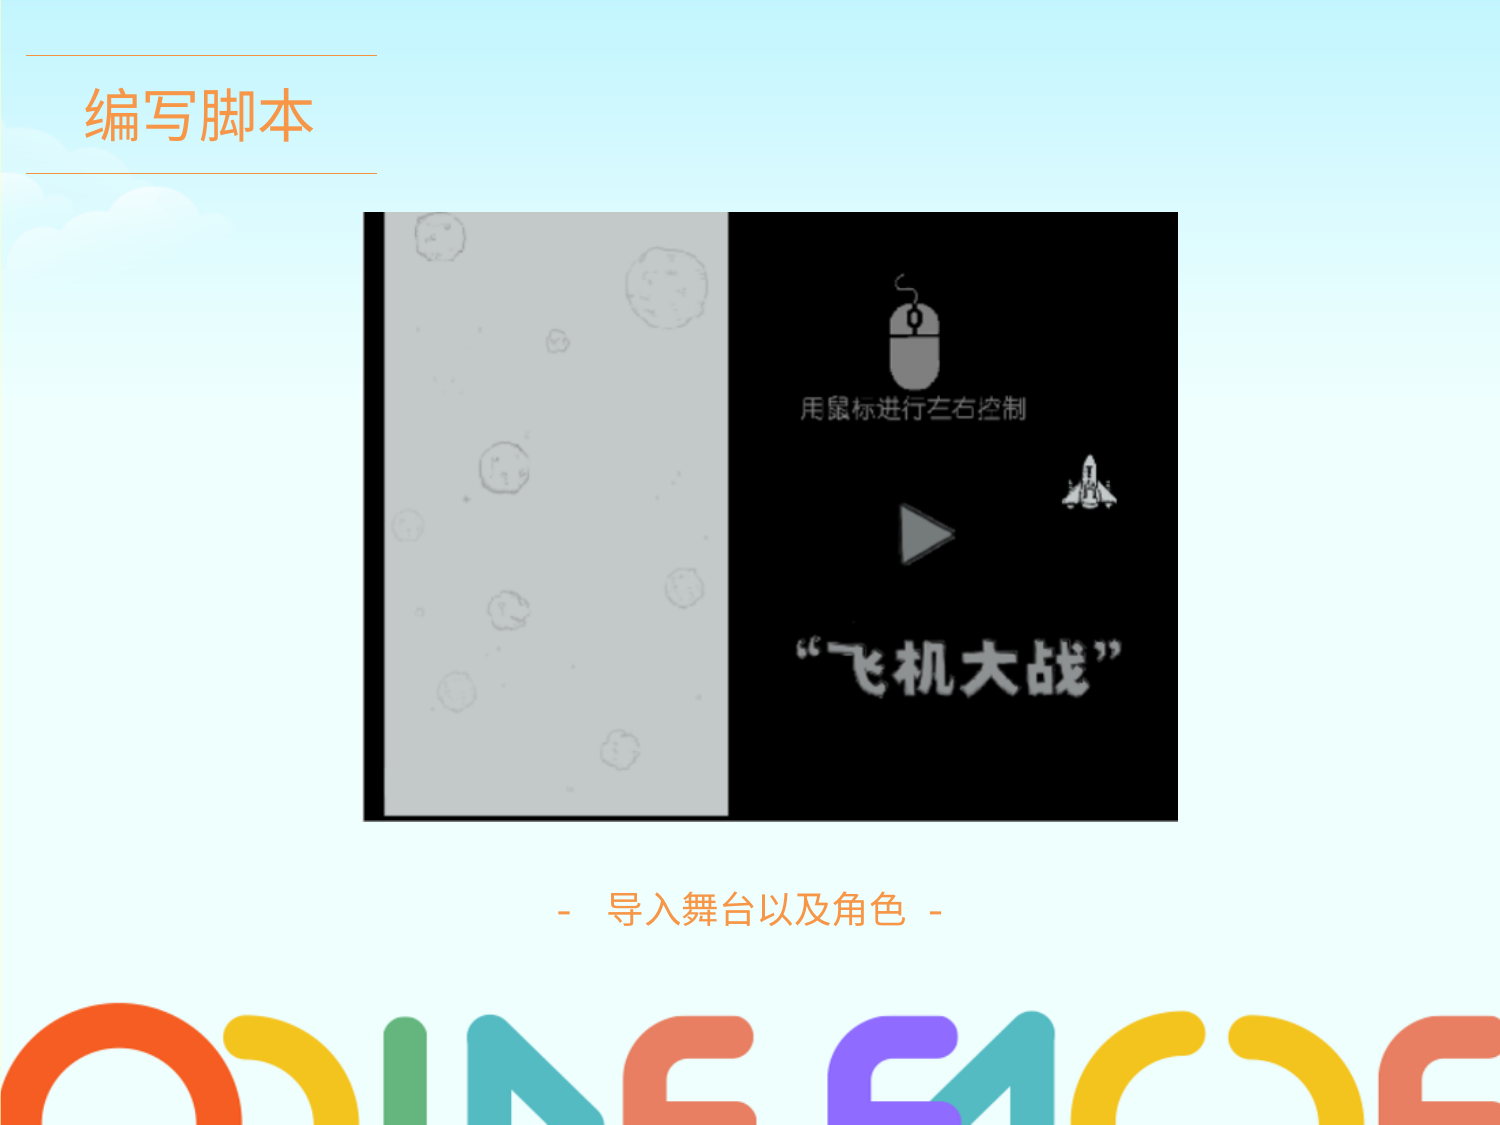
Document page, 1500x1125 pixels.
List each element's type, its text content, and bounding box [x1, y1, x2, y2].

picture [0, 0, 1500, 833]
picture [0, 939, 1500, 1125]
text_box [0, 55, 401, 174]
text_box - 导入舞台以及角色 - [0, 833, 1500, 939]
